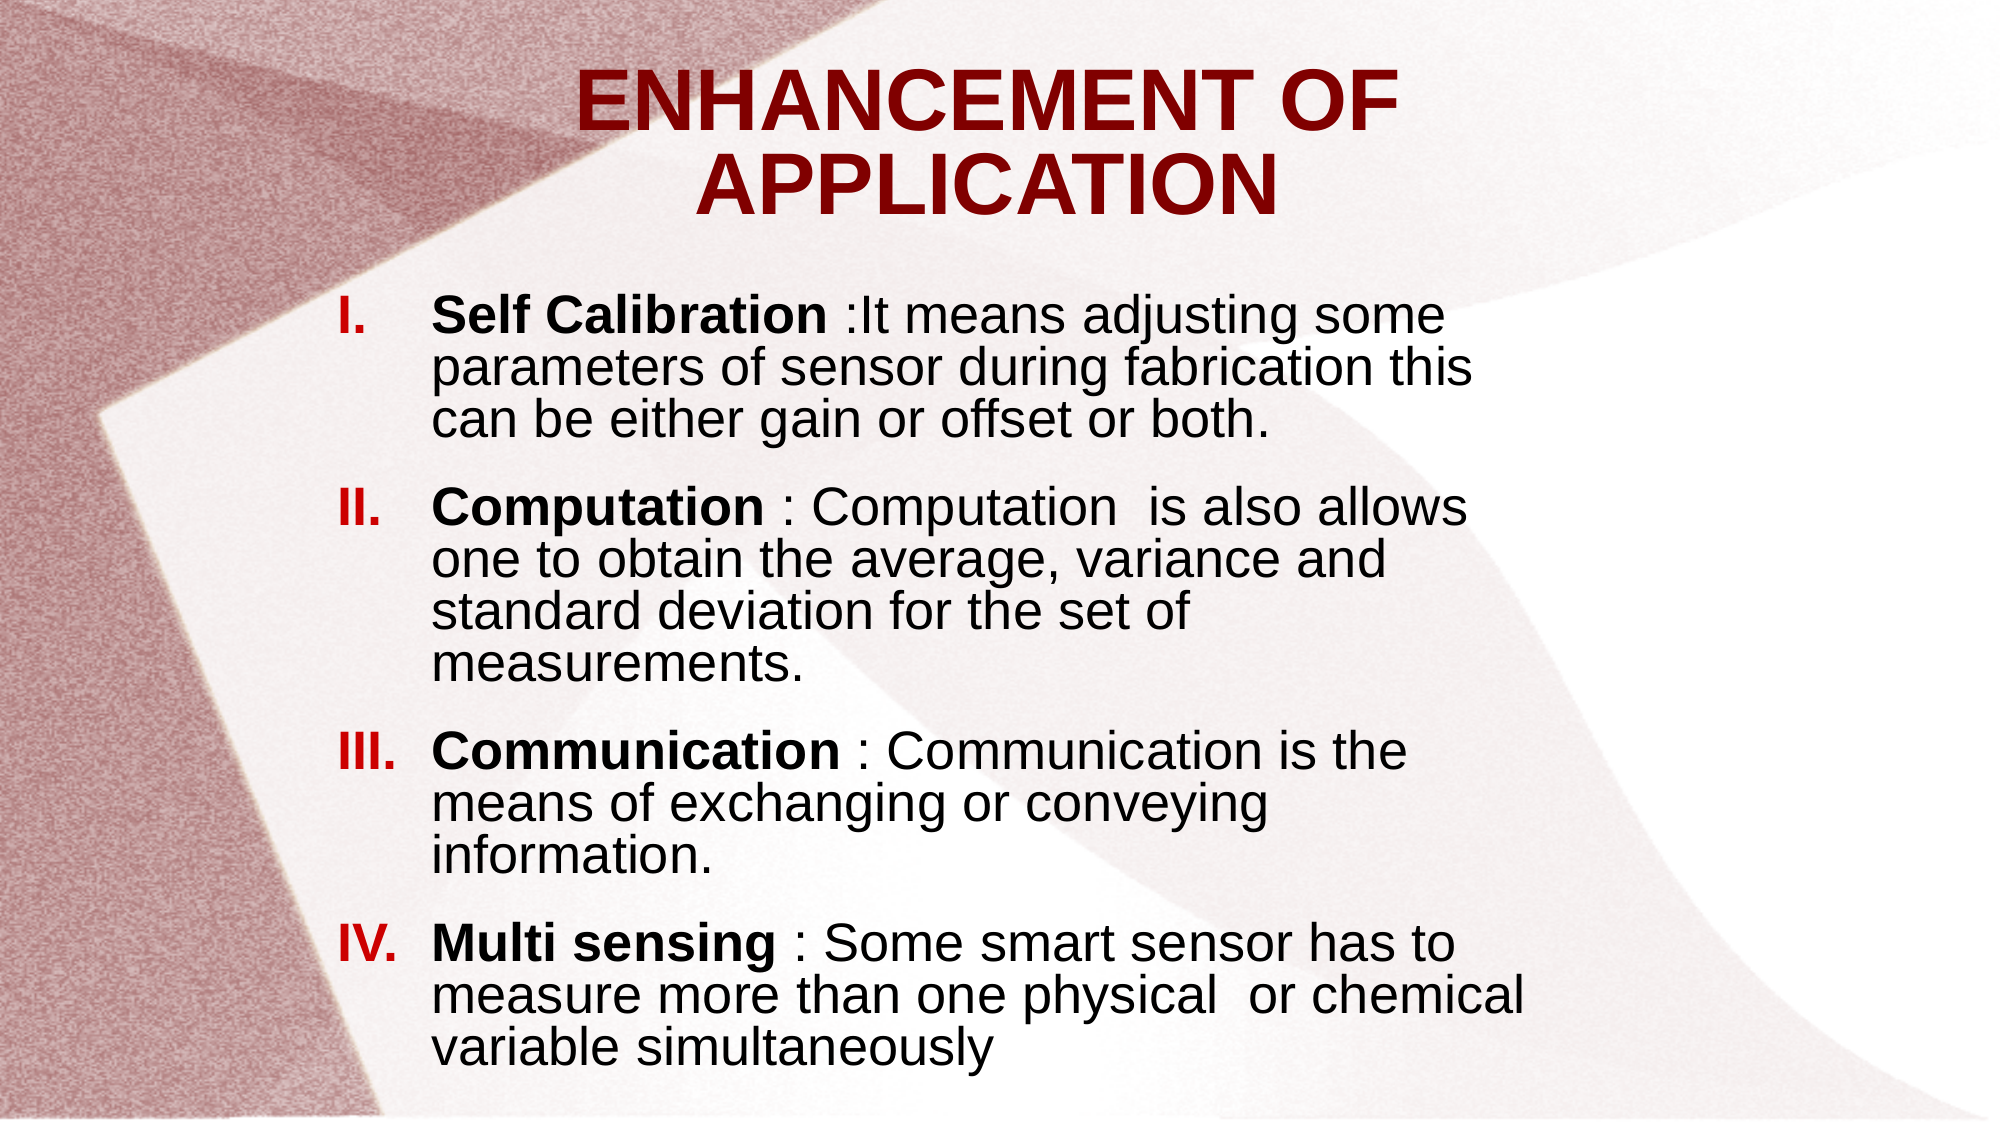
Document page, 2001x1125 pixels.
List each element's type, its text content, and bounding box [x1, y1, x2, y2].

text_box ENHANCEMENT OF APPLICATION [337, 37, 1563, 254]
picture [0, 0, 2001, 1125]
text_box Self Calibration :It means adjusting some parameters of sensor during fabrication this can be either gain or offset or both. Computation : Computation is also allows one to obtain the average, variance and standard deviation for the set of measurements. Communication : Communication is the means of exchanging or conveying information. Multi sensing : Some smart sensor has to measure more than one physical or chemical variable simultaneously [337, 287, 1532, 1088]
